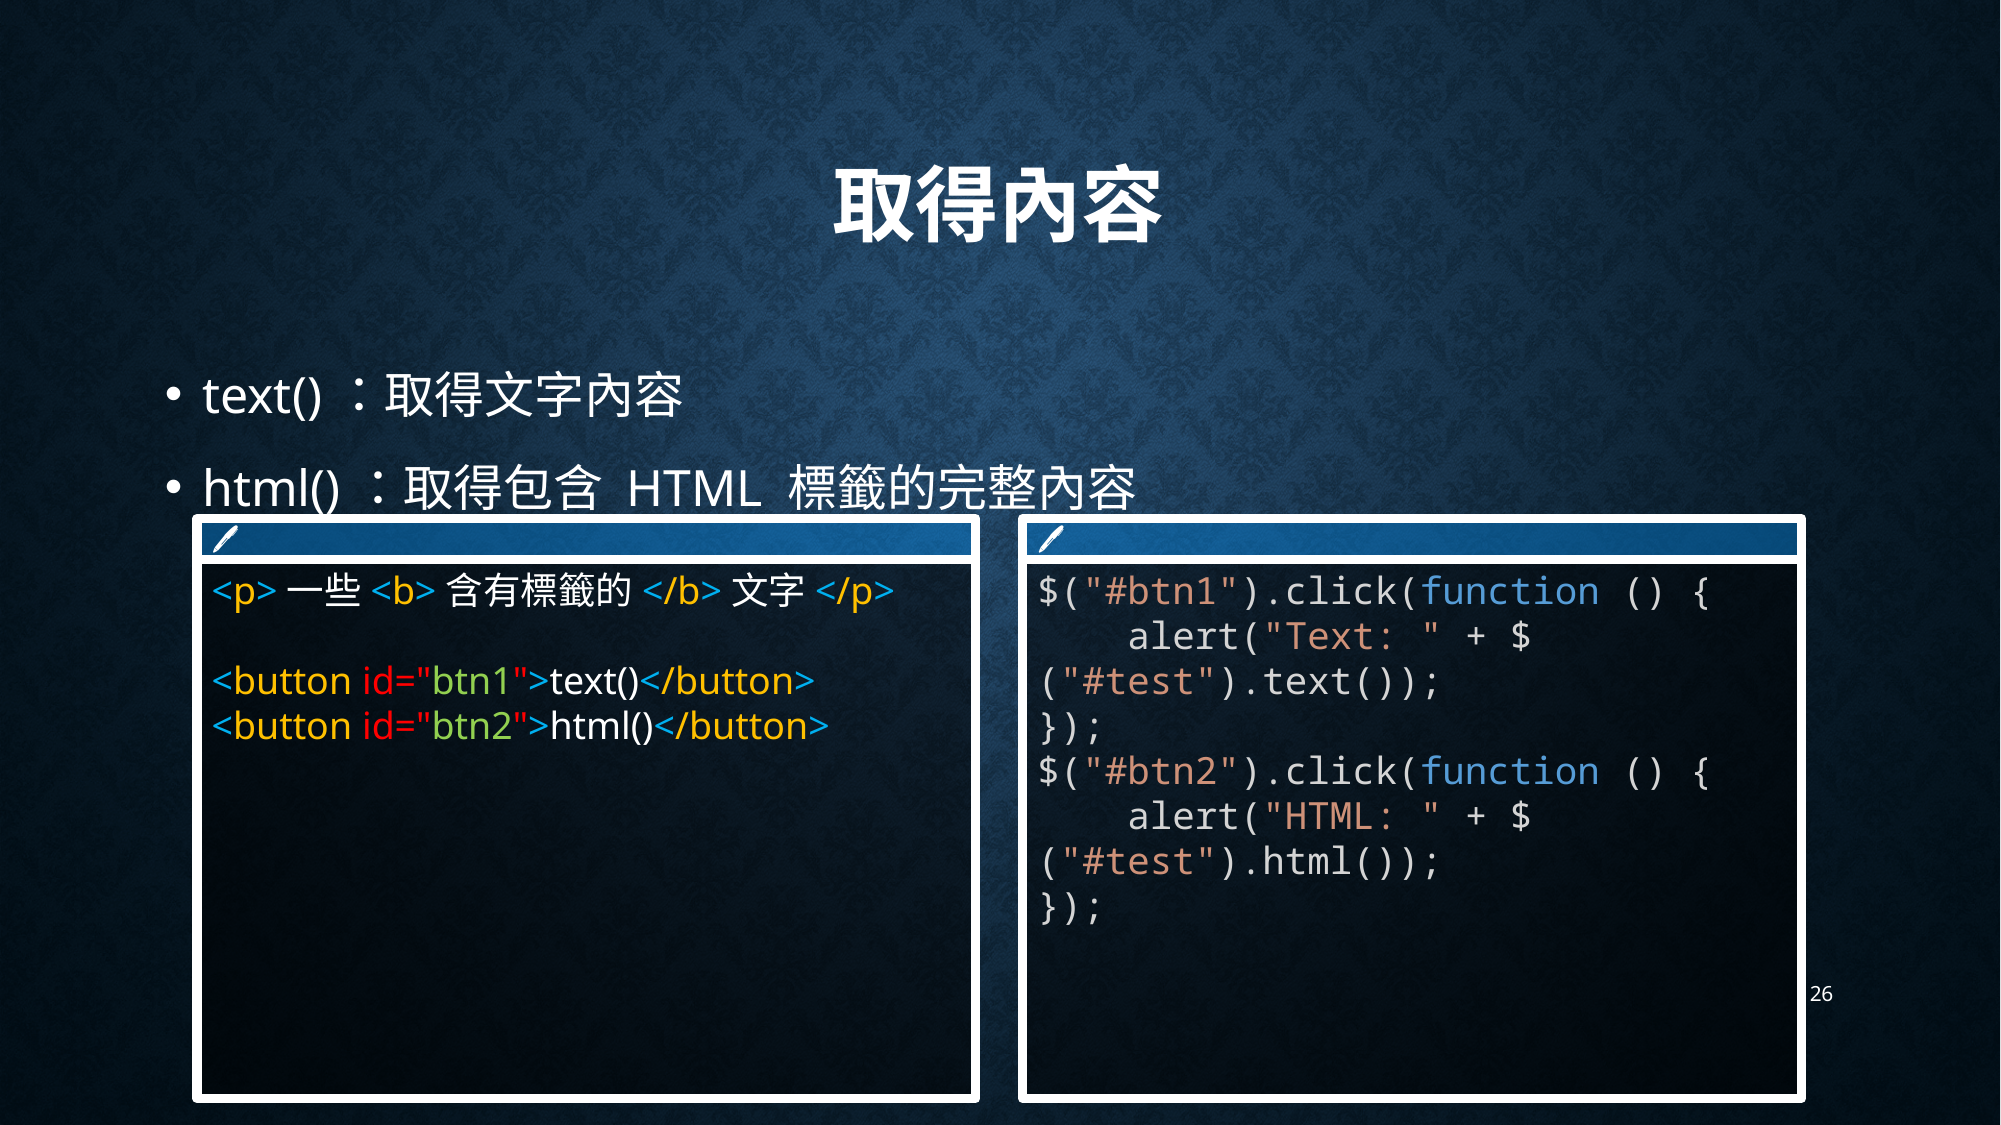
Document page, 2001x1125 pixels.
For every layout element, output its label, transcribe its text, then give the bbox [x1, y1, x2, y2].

slide_number 26 [1807, 965, 1849, 1025]
list text()：取得文字內容 html()：取得包含 HTML 標籤的完整內容 [149, 343, 1849, 950]
title 取得內容 [149, 99, 1849, 318]
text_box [1022, 518, 1803, 1099]
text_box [196, 518, 977, 1099]
